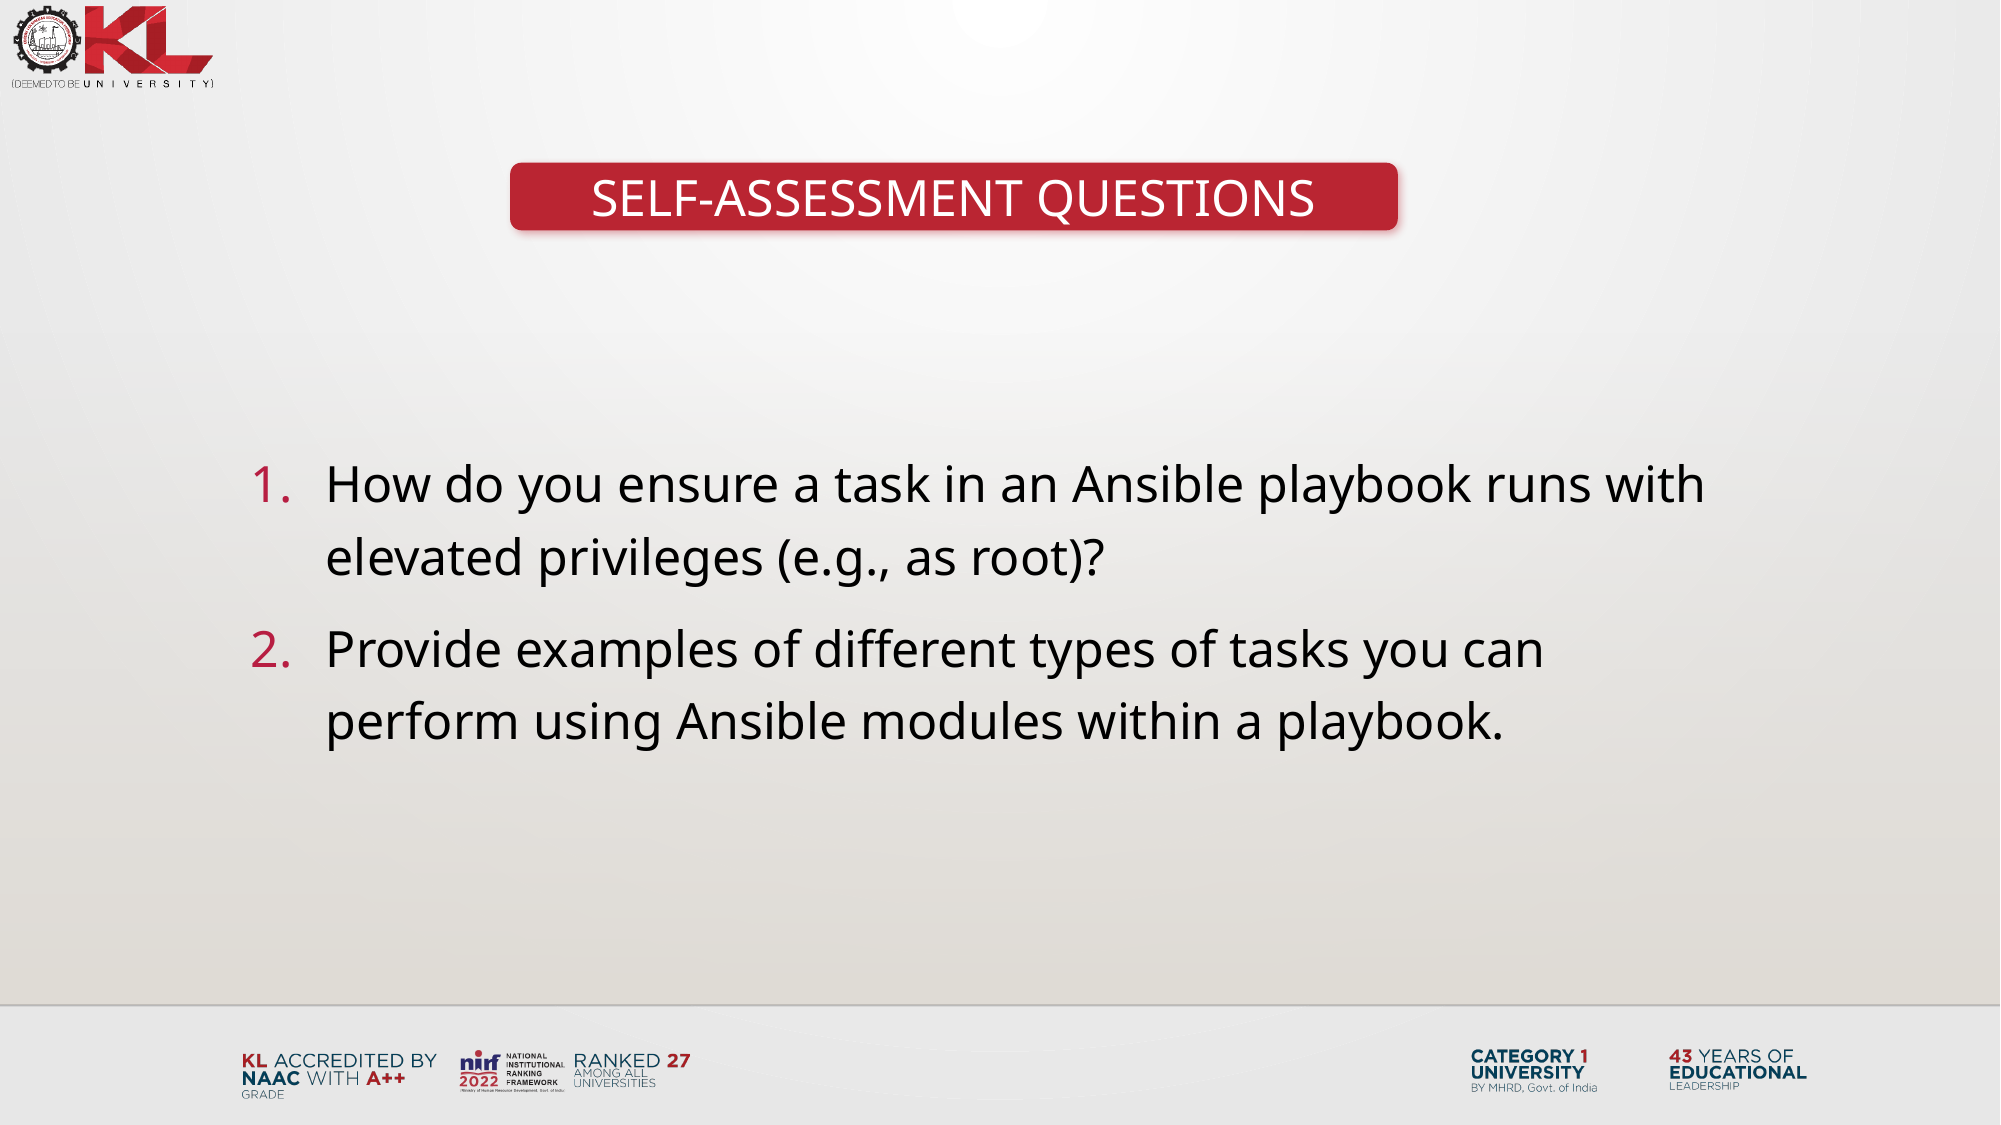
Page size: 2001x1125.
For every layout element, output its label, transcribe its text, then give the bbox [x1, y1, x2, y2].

picture [12, 5, 213, 88]
picture [238, 1045, 716, 1103]
text_box SELF-ASSESSMENT QUESTIONS [509, 161, 1399, 232]
text_box How do you ensure a task in an Ansible playbook runs with elevated privileges (e.g., as root)? Provide examples of different types of tasks you can perform using Ansible modules within a playbook. [236, 352, 1737, 807]
picture [1447, 1045, 1814, 1101]
